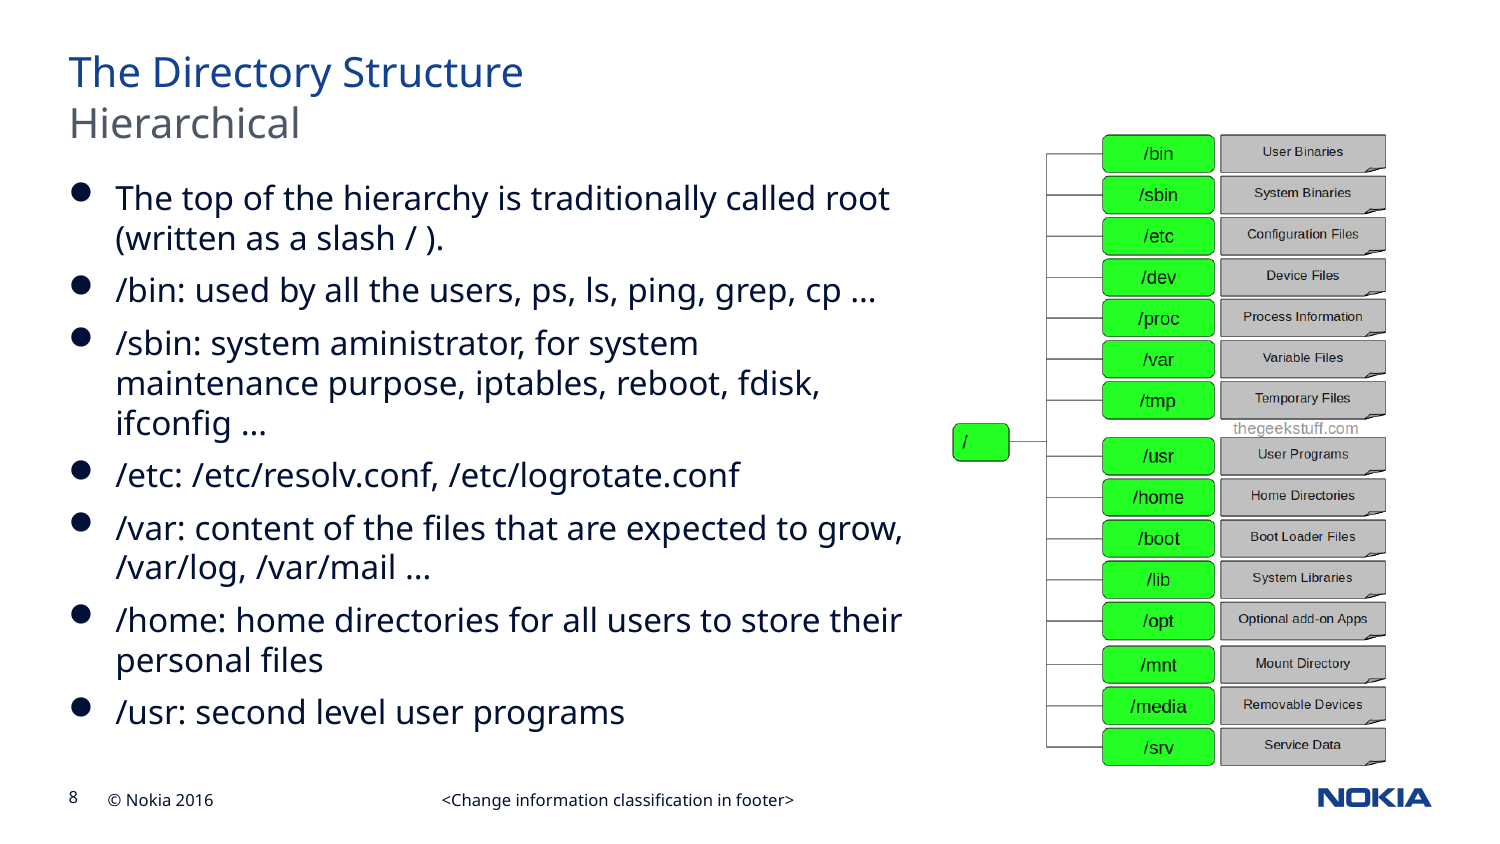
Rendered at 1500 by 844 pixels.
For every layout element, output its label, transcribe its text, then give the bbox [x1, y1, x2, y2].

list The top of the hierarchy is traditionally called root (written as a slash / ). /bin: used by all the users, ps, ls, ping, grep, cp … /sbin: system aministrator, for system maintenance purpose, iptables, reboot, fdisk, ifconfig … /etc: /etc/resolv.conf, /etc/logrotate.conf /var: content of the files that are expected to grow, /var/log, /var/mail … /home: home directories for all users to store their personal files /usr: second level user programs [68, 177, 910, 762]
footer <Change information classification in footer> [441, 790, 866, 811]
picture [952, 134, 1386, 766]
list Hierarchical [68, 96, 1432, 148]
picture [1318, 788, 1432, 807]
title The Directory Structure [68, 45, 1432, 96]
